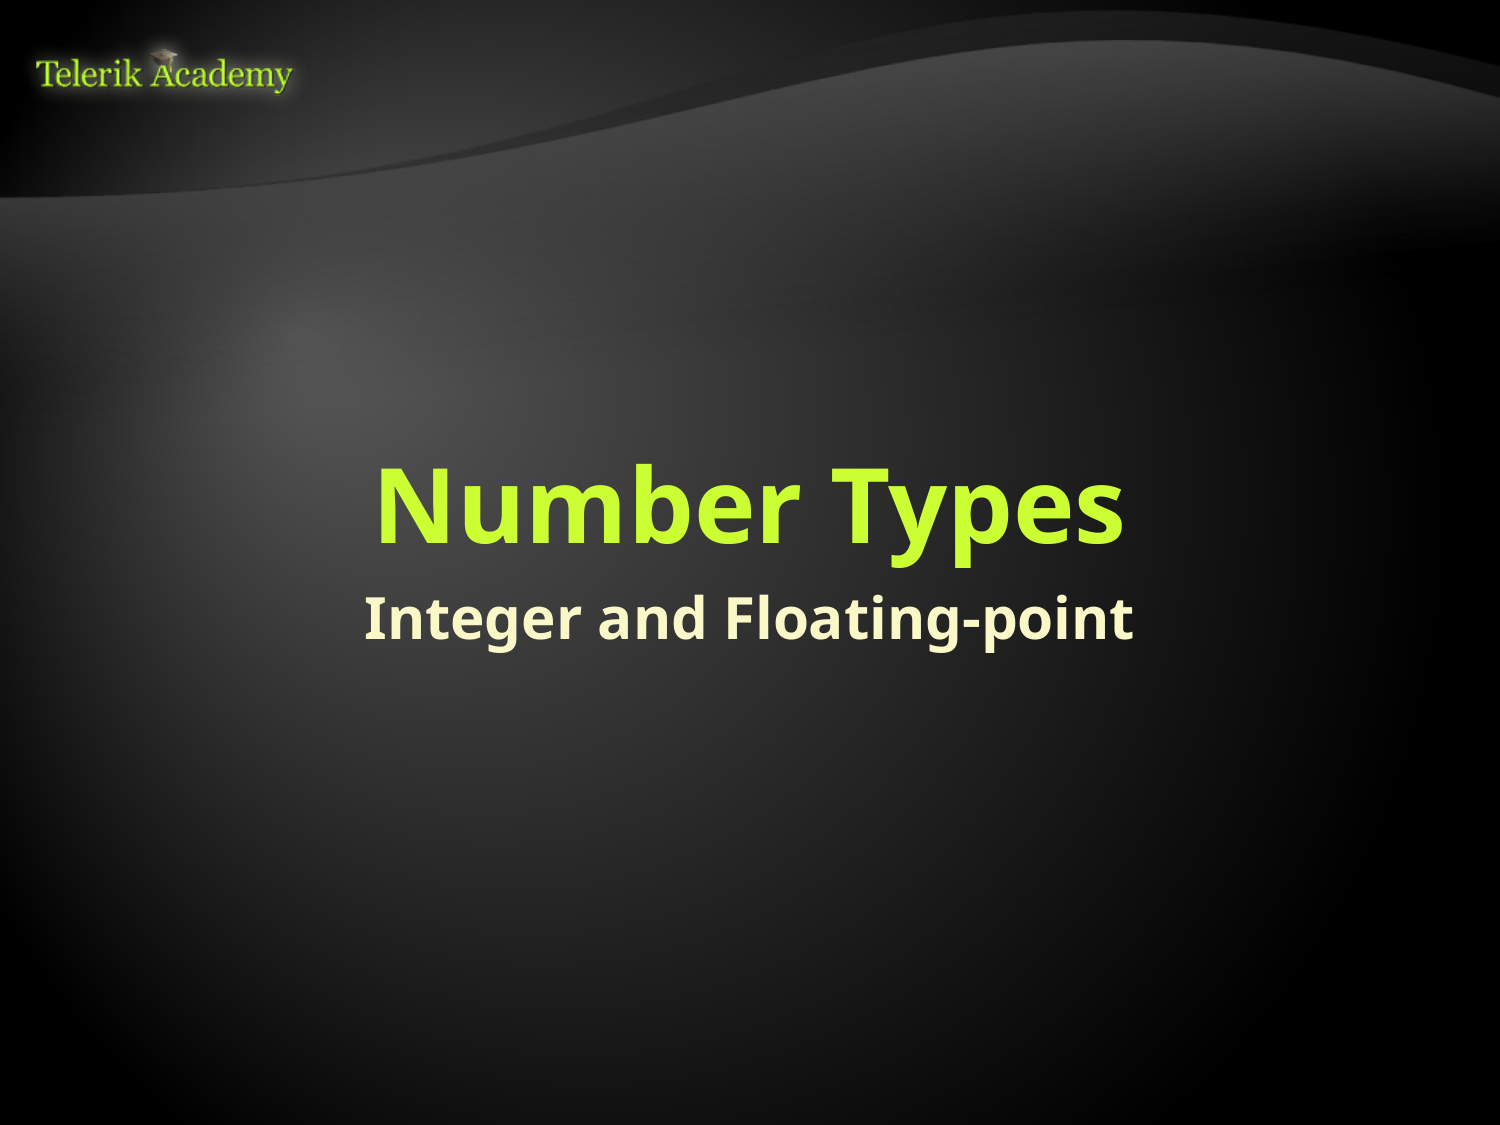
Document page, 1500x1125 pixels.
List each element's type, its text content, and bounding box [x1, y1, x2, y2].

title Number Types [99, 450, 1400, 563]
picture [0, 0, 1500, 1125]
subtitle Integer and Floating-point [99, 569, 1400, 663]
